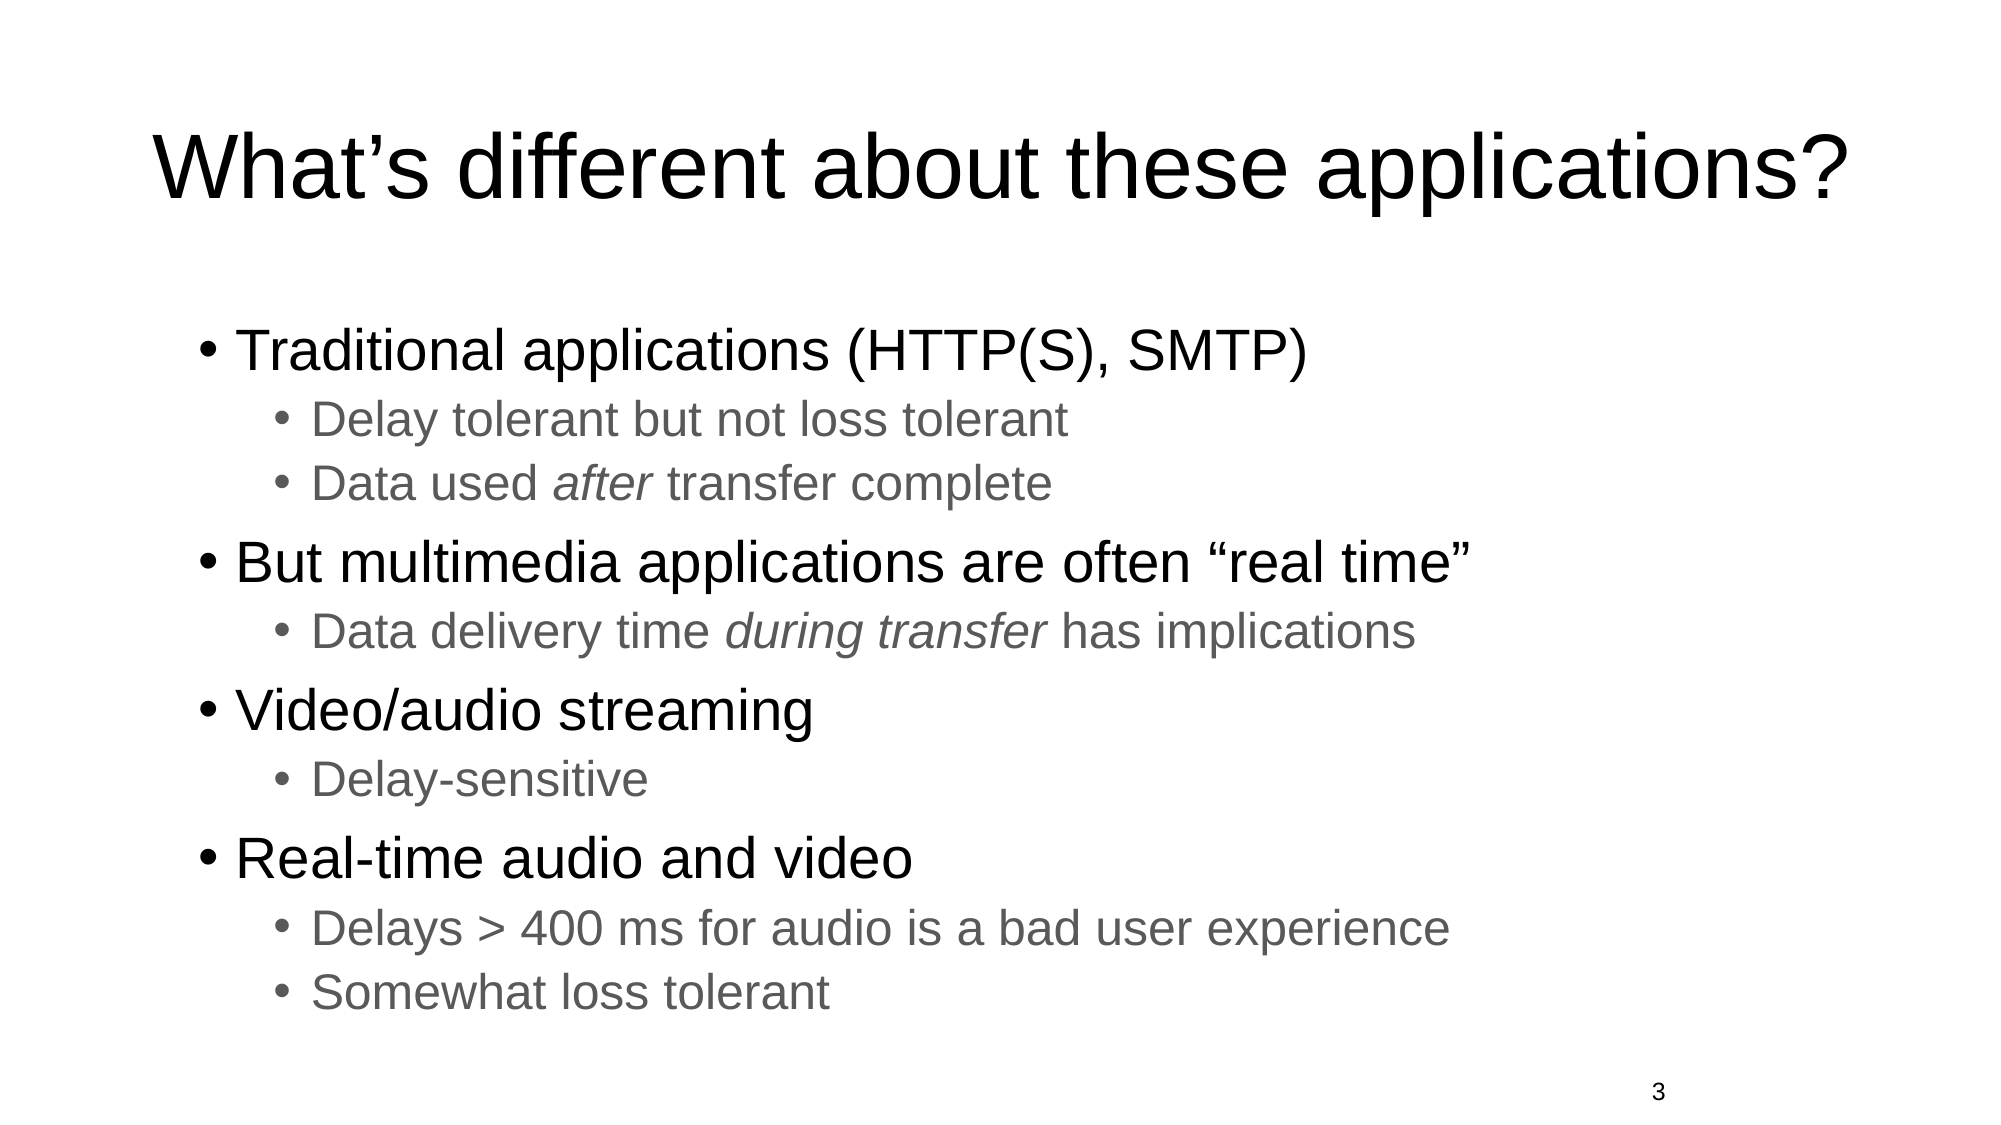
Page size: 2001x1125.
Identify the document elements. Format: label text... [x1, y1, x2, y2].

list Traditional applications (HTTP(S), SMTP) Delay tolerant but not loss tolerant Data used after transfer complete But multimedia applications are often “real time” Data delivery time during transfer has implications Video/audio streaming Delay-sensitive Real-time audio and video Delays > 400 ms for audio is a bad user experience Somewhat loss tolerant [183, 312, 1876, 1047]
title What’s different about these applications? [137, 59, 1927, 278]
text_box 3 [1637, 1068, 1750, 1113]
